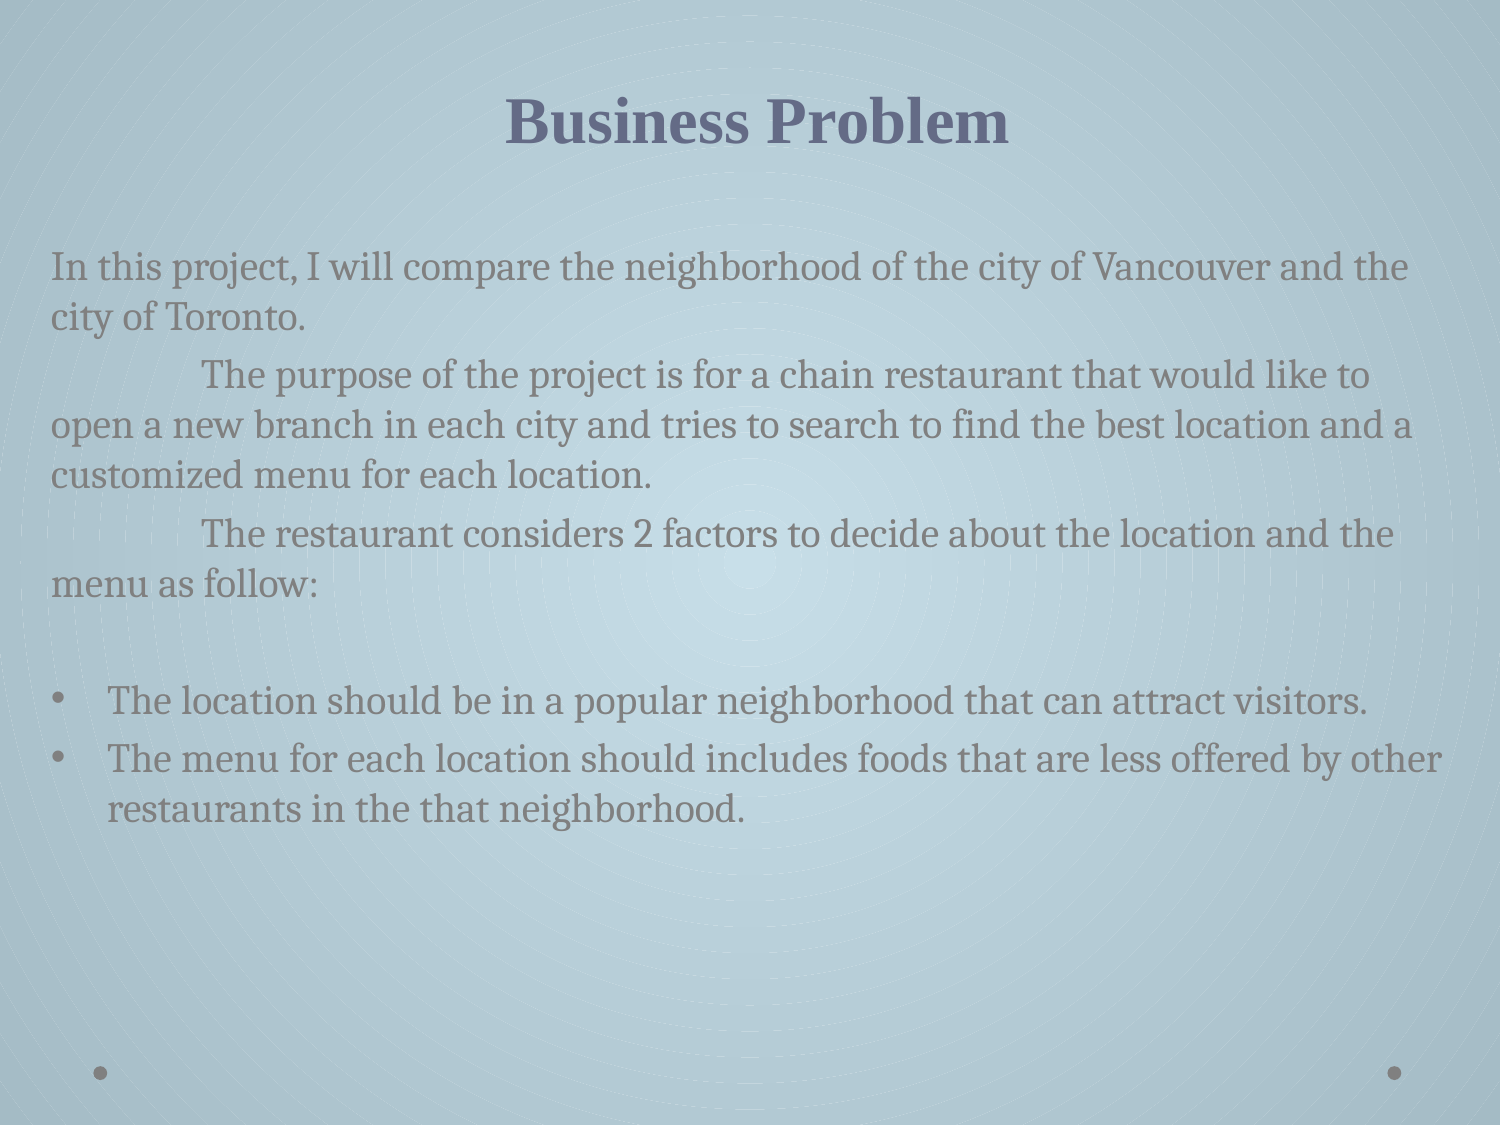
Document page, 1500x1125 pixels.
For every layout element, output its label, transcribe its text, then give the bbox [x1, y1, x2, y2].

list In this project, I will compare the neighborhood of the city of Vancouver and the city of Toronto. The purpose of the project is for a chain restaurant that would like to open a new branch in each city and tries to search to find the best location and a customized menu for each location. The restaurant considers 2 factors to decide about the location and the menu as follow: The location should be in a popular neighborhood that can attract visitors. The menu for each location should includes foods that are less offered by other restaurants in the that neighborhood. [35, 231, 1478, 896]
title Business Problem [75, 0, 1425, 164]
